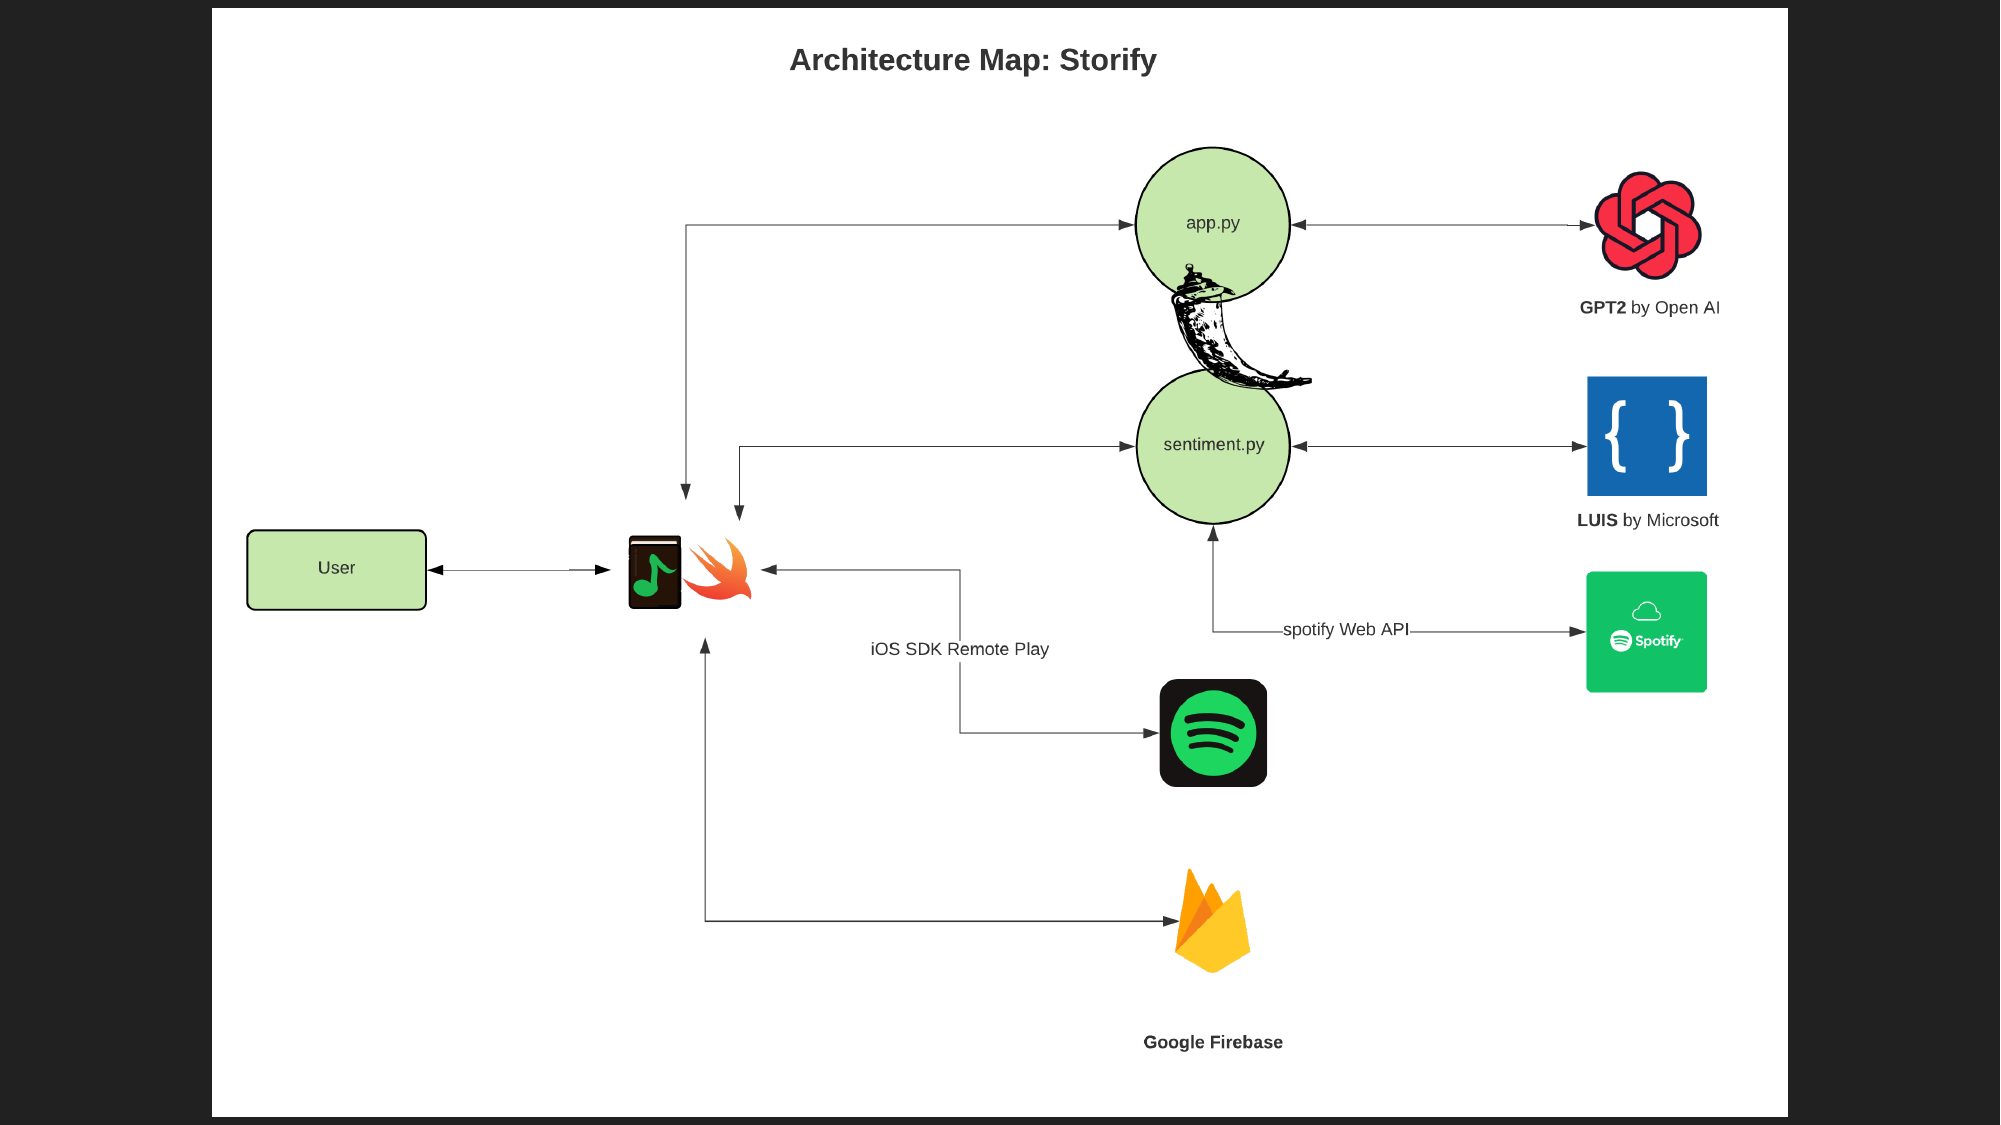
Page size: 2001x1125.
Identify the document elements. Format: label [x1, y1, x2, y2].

picture [212, 8, 1788, 1117]
